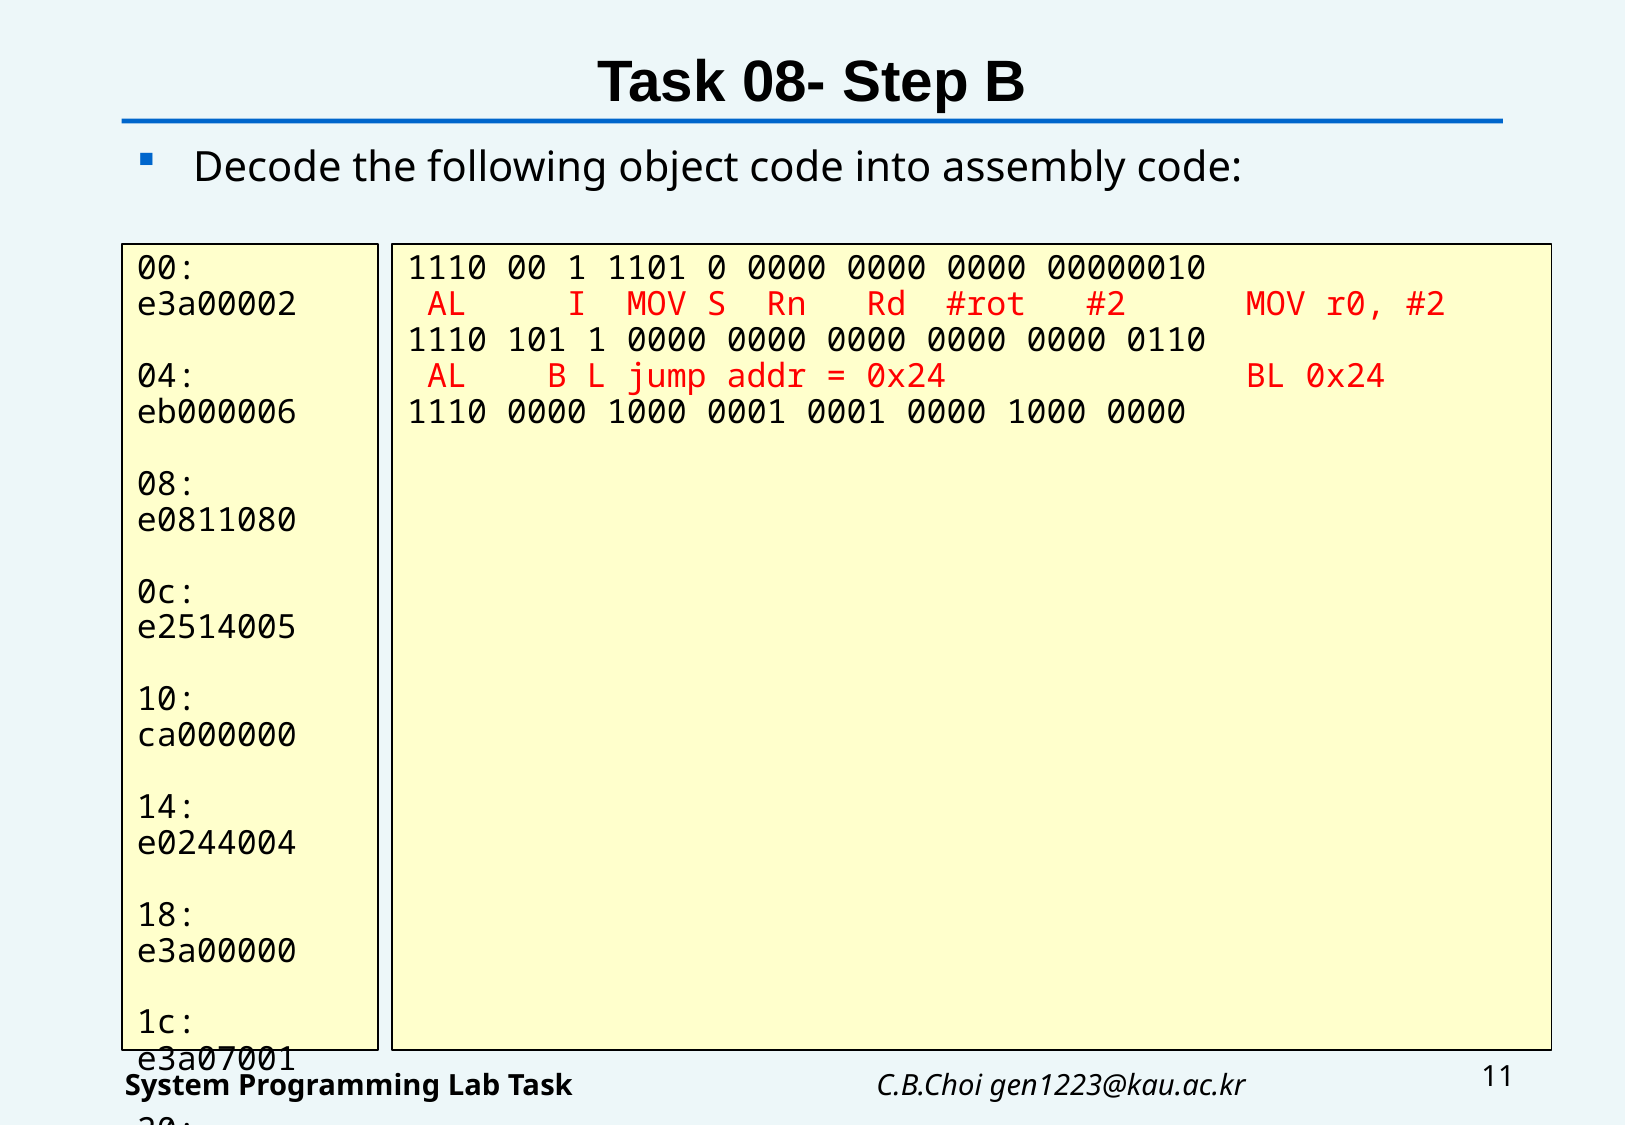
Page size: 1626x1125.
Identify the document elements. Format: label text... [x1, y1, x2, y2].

slide_number 11 [1383, 1051, 1530, 1125]
text_box 1110 00 1 1101 0 0000 0000 0000 00000010 AL I MOV S Rn Rd #rot #2 MOV r0, #2 1110 101 1 0000 0000 0000 0000 0000 0110 AL B L jump addr = 0x24 BL 0x24 1110 0000 1000 0001 0001 0000 1000 0000 [392, 243, 1552, 1051]
text_box 00: e3a00002 04: eb000006 08: e0811080 0c: e2514005 10: ca000000 14: e0244004 18: e3a00000 1c: e3a07001 20: ef000000 24: e2000003 28: e1a0f00e [121, 243, 379, 1051]
title Task 08- Step B [121, 35, 1504, 121]
list Decode the following object code into assembly code: [121, 132, 1504, 1046]
